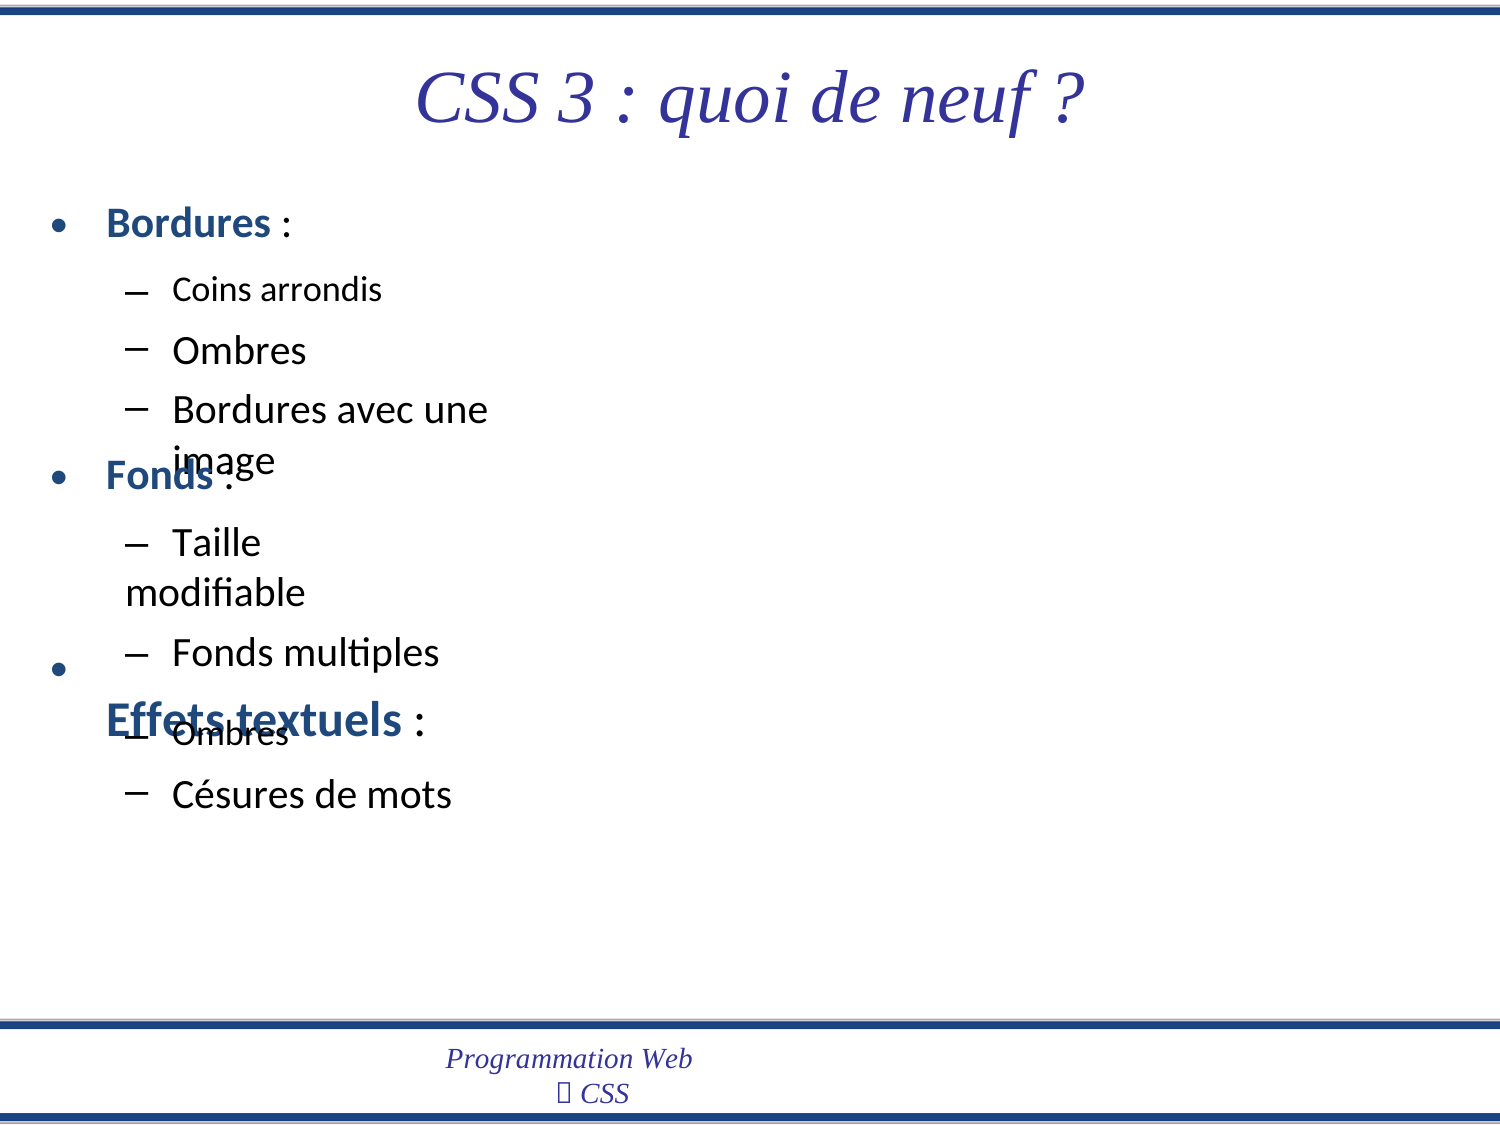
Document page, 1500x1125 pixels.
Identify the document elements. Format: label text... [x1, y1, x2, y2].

text_box [0, 3, 1500, 16]
text_box Ombres Césures de mots [170, 714, 460, 821]
text_box : [612, 58, 653, 138]
text_box Coins arrondis Ombres Bordures avec une image [170, 270, 606, 437]
text_box CSS 3 [412, 58, 610, 138]
text_box [0, 1017, 1500, 1030]
text_box • [48, 451, 78, 506]
text_box • [48, 643, 78, 698]
text_box neuf [897, 58, 1043, 138]
text_box de [808, 58, 895, 138]
text_box ? [1045, 58, 1099, 138]
text_box – – – [123, 268, 157, 435]
text_box • [48, 199, 78, 254]
text_box Fonds : – Taille modifiable – Fonds multiples Effets textuels : [104, 454, 459, 701]
text_box [0, 1113, 1500, 1125]
text_box – – [123, 712, 157, 819]
text_box quoi [656, 58, 806, 138]
text_box Programmation Web  CSS [443, 1042, 695, 1115]
text_box Bordures : [104, 202, 329, 257]
